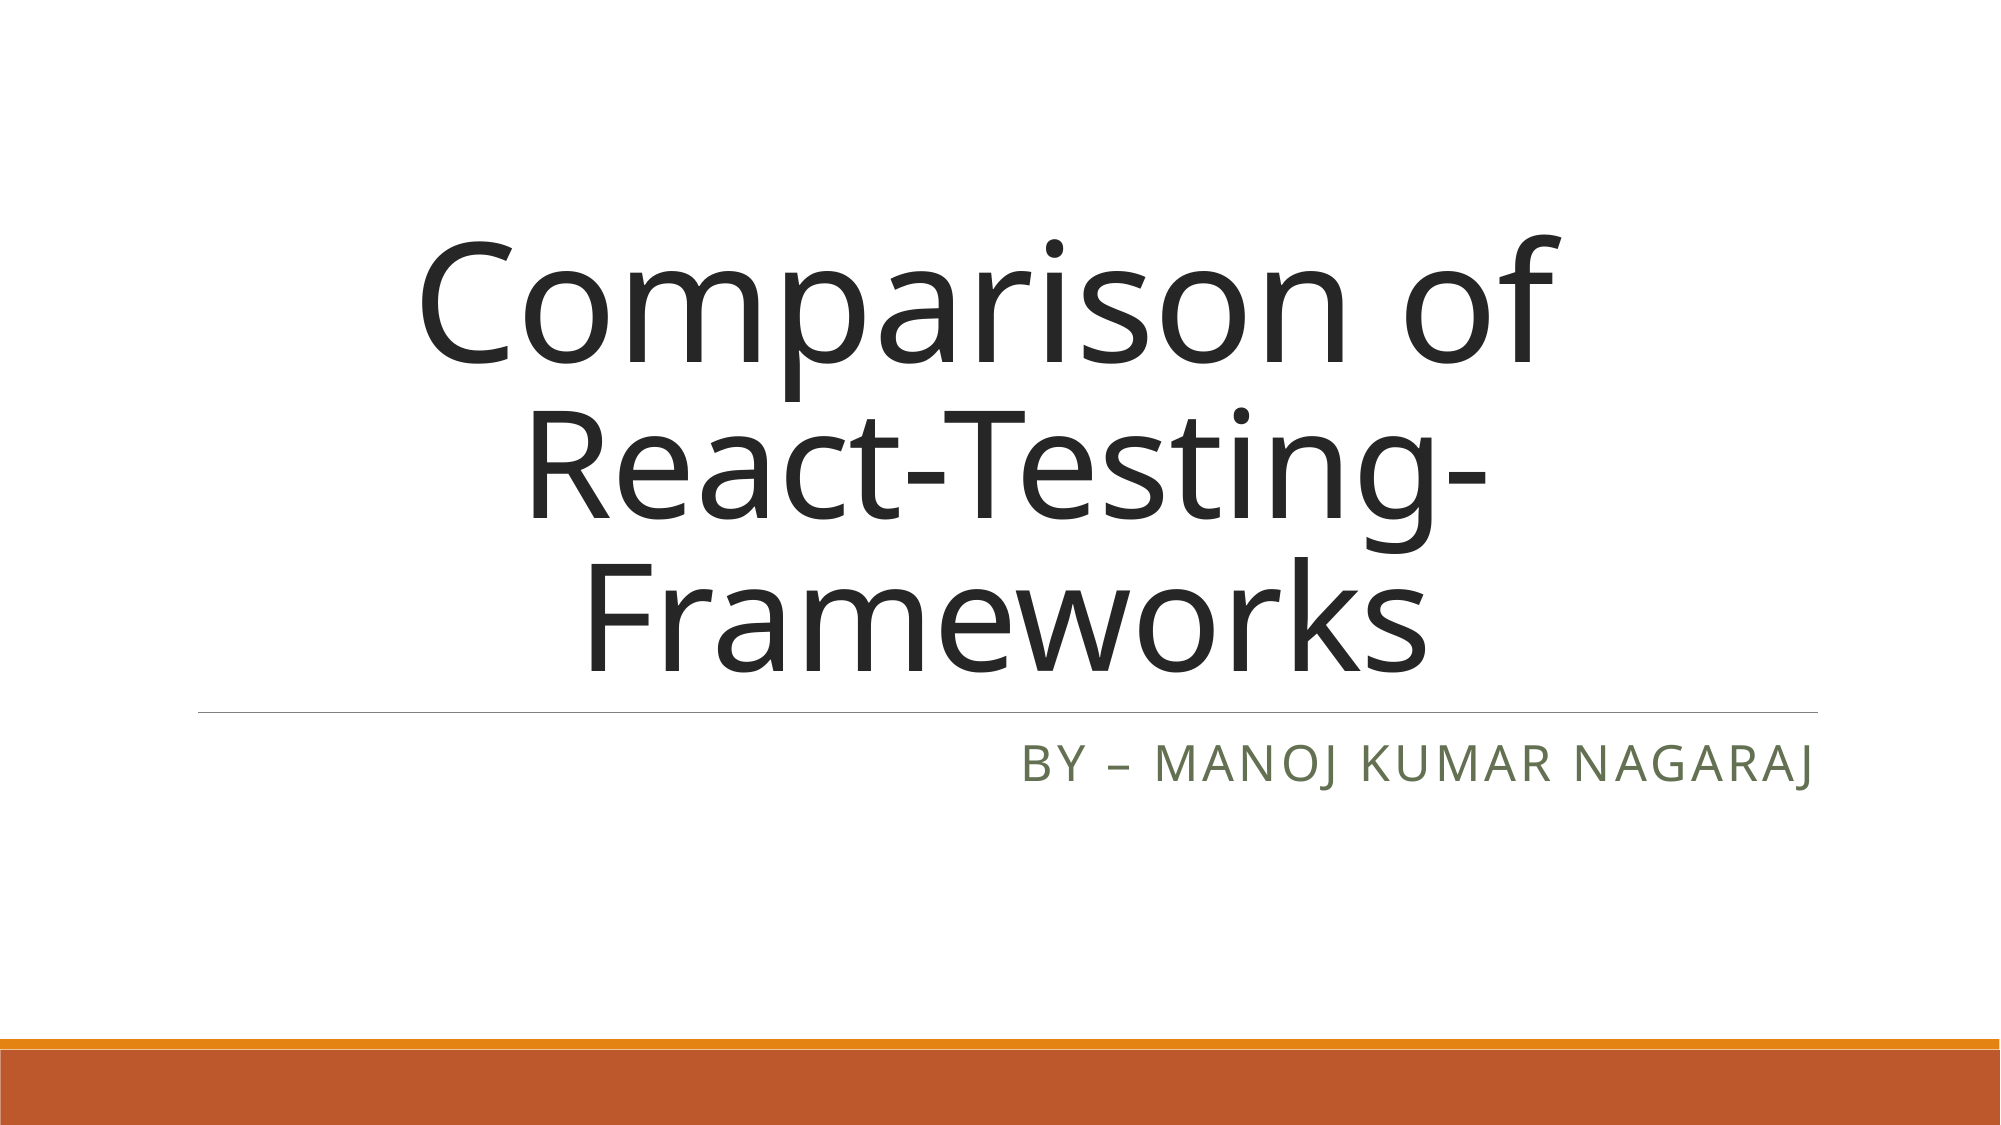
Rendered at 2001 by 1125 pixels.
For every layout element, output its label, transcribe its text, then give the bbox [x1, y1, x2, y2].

subtitle By – Manoj Kumar Nagaraj [180, 730, 1831, 919]
title Comparison of React-Testing-Frameworks [180, 124, 1830, 710]
